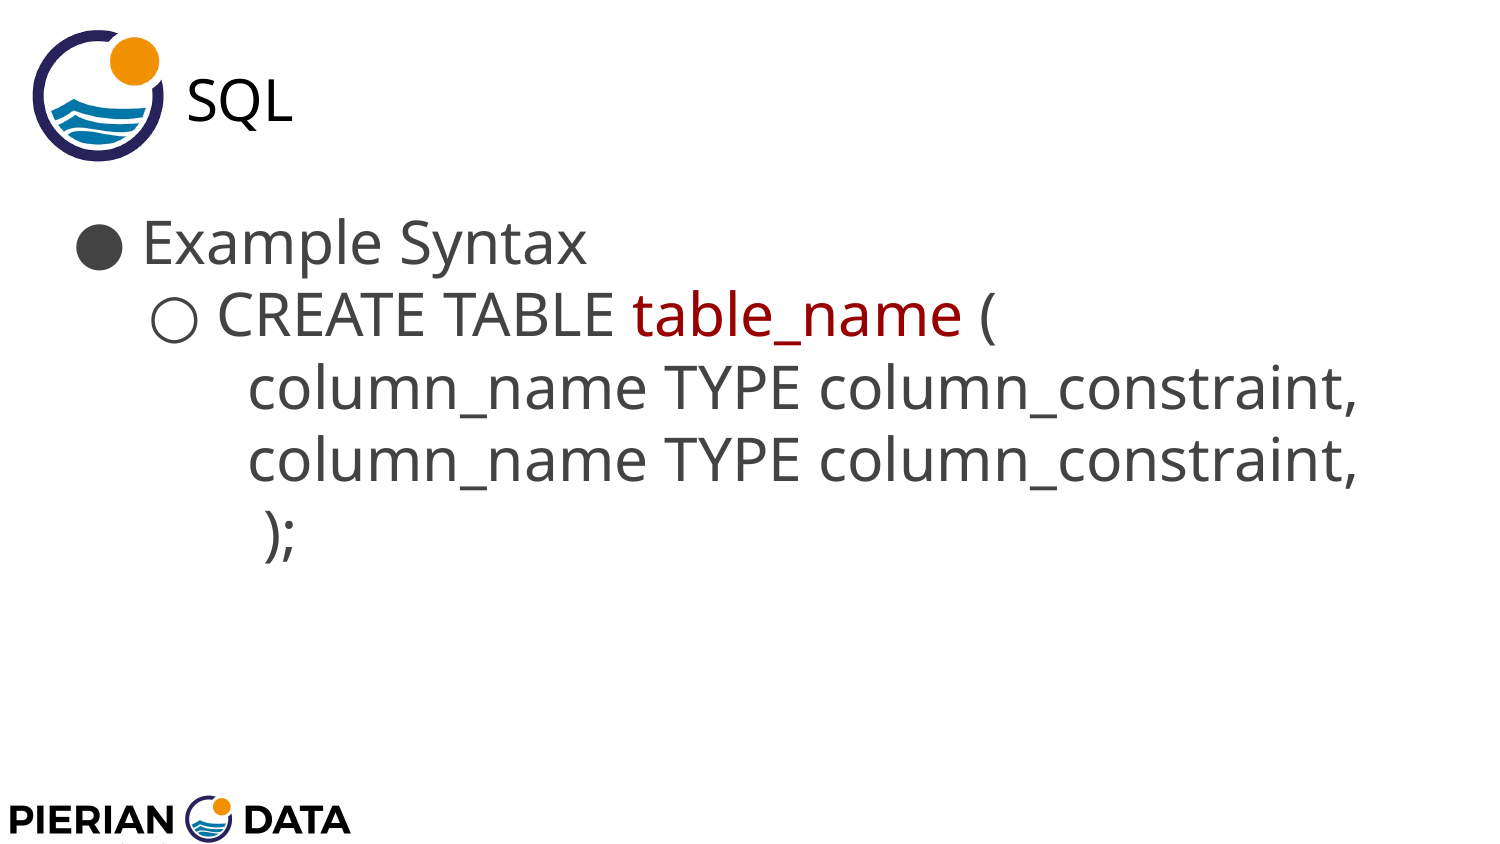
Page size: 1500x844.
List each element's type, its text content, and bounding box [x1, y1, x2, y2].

picture [0, 787, 368, 844]
list Example Syntax CREATE TABLE table_name ( column_name TYPE column_constraint, column_name TYPE column_constraint, ); [51, 189, 1500, 750]
picture [24, 24, 172, 167]
title SQL [176, 48, 1449, 143]
